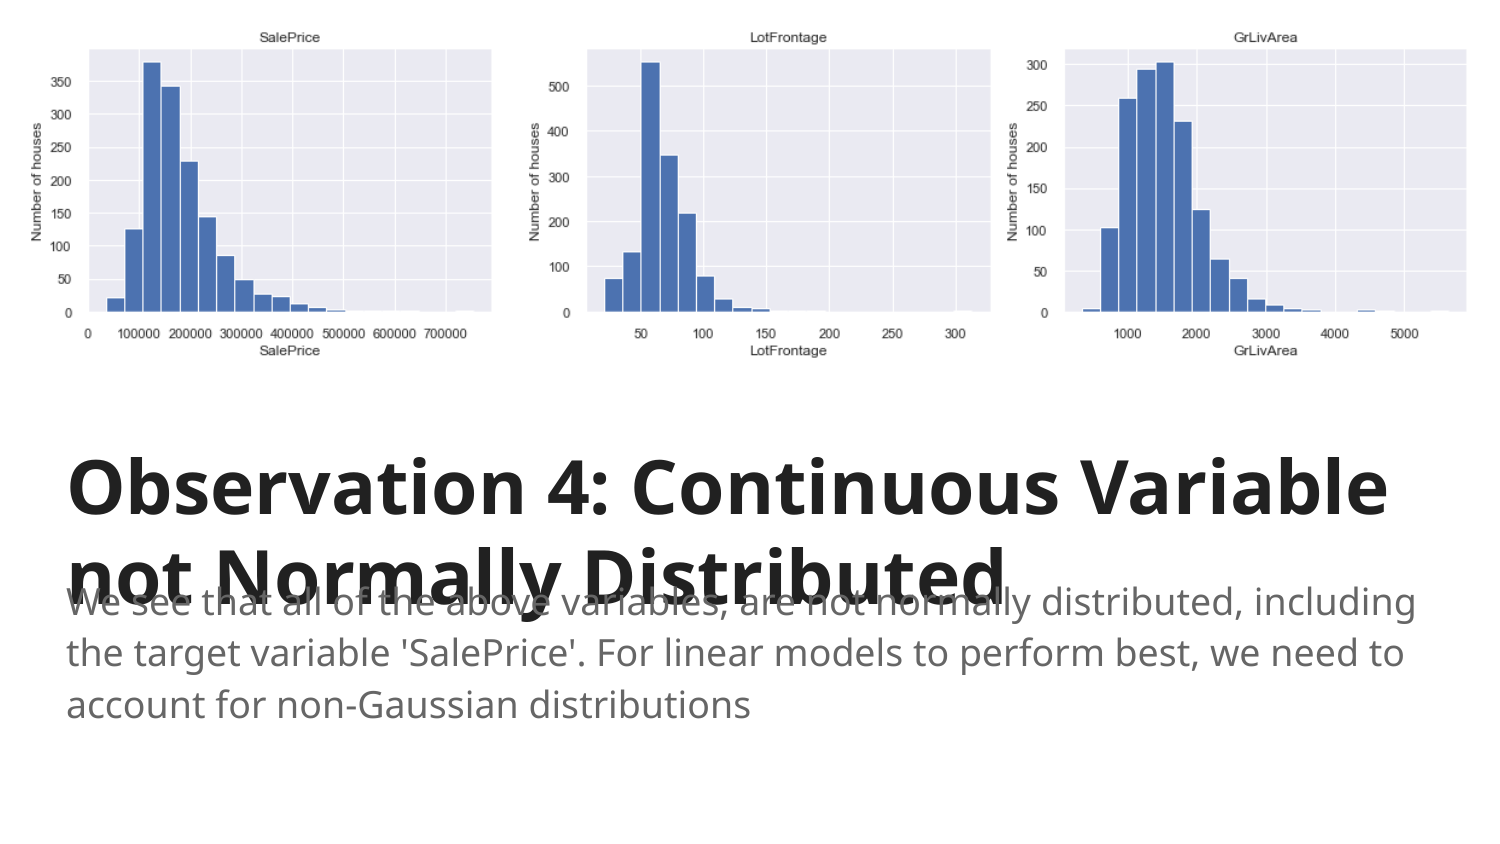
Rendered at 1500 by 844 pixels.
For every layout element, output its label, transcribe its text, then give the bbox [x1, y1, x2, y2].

list We see that all of the above variables, are not normally distributed, including the target variable 'SalePrice'. For linear models to perform best, we need to account for non-Gaussian distributions [51, 555, 1449, 725]
title Observation 4: Continuous Variable not Normally Distributed [51, 424, 1449, 555]
picture [999, 24, 1476, 366]
picture [522, 24, 998, 366]
picture [24, 24, 501, 366]
